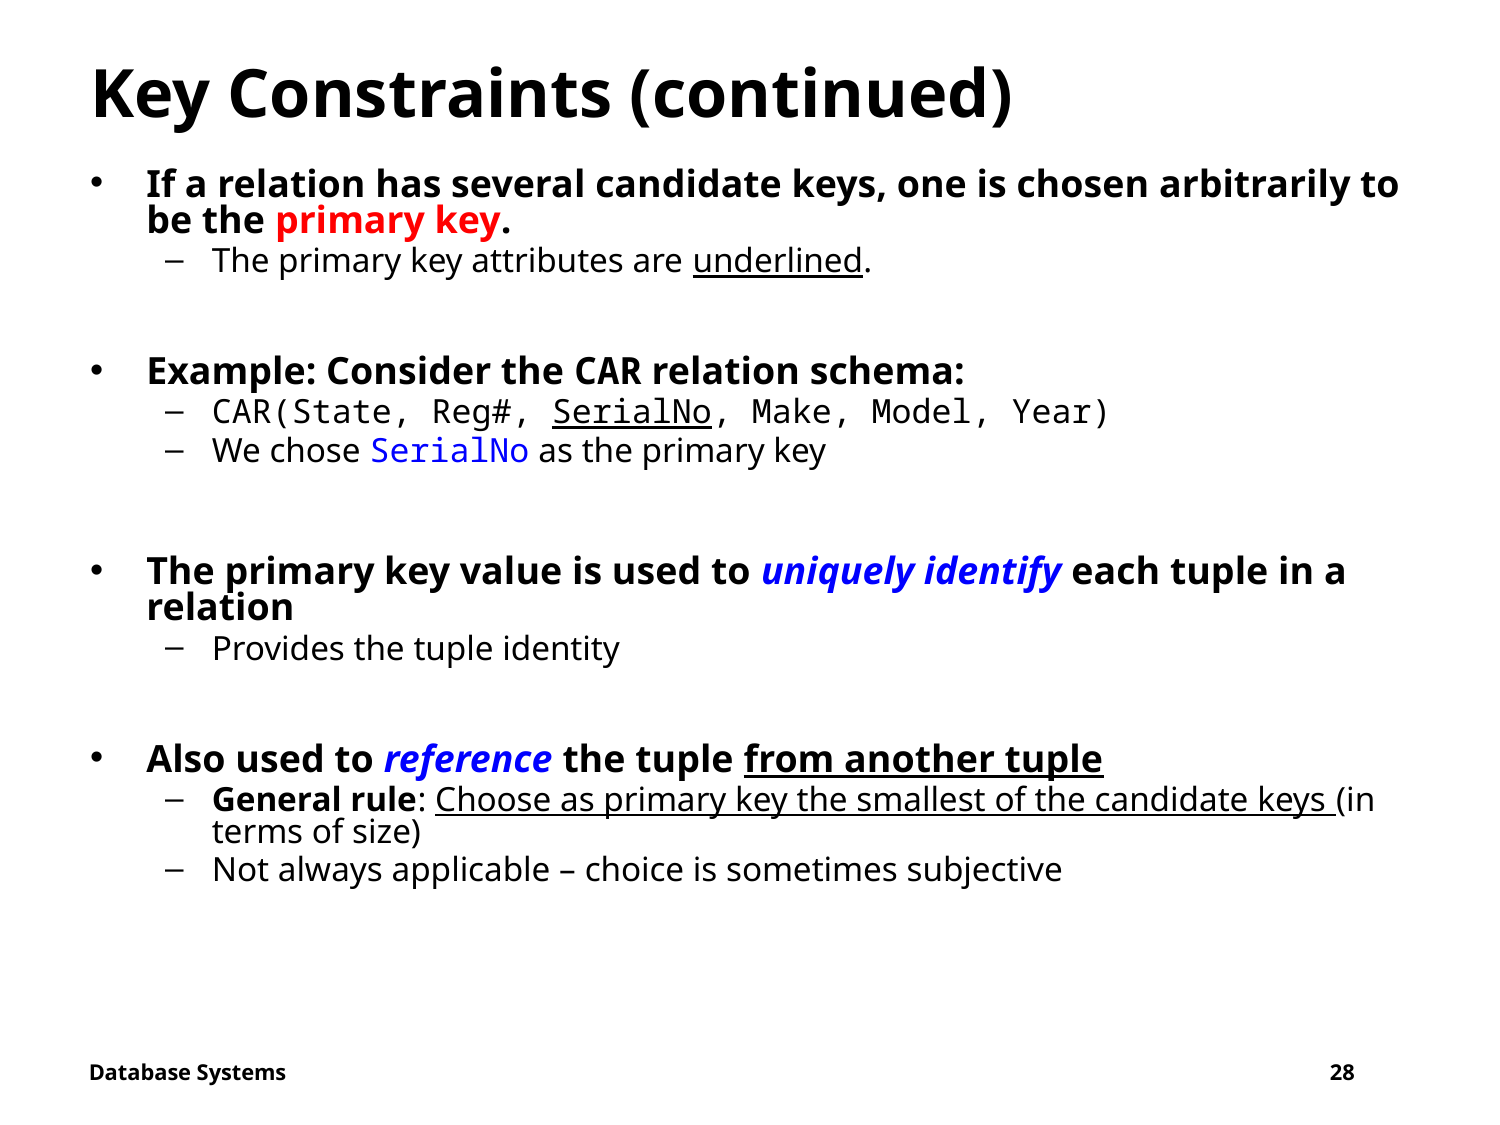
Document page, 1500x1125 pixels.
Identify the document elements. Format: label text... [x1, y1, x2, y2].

list If a relation has several candidate keys, one is chosen arbitrarily to be the primary key. The primary key attributes are underlined. Example: Consider the CAR relation schema: CAR(State, Reg#, SerialNo, Make, Model, Year) We chose SerialNo as the primary key The primary key value is used to uniquely identify each tuple in a relation Provides the tuple identity Also used to reference the tuple from another tuple General rule: Choose as primary key the smallest of the candidate keys (in terms of size) Not always applicable – choice is sometimes subjective [75, 160, 1425, 1035]
title Key Constraints (continued) [75, 45, 1425, 138]
